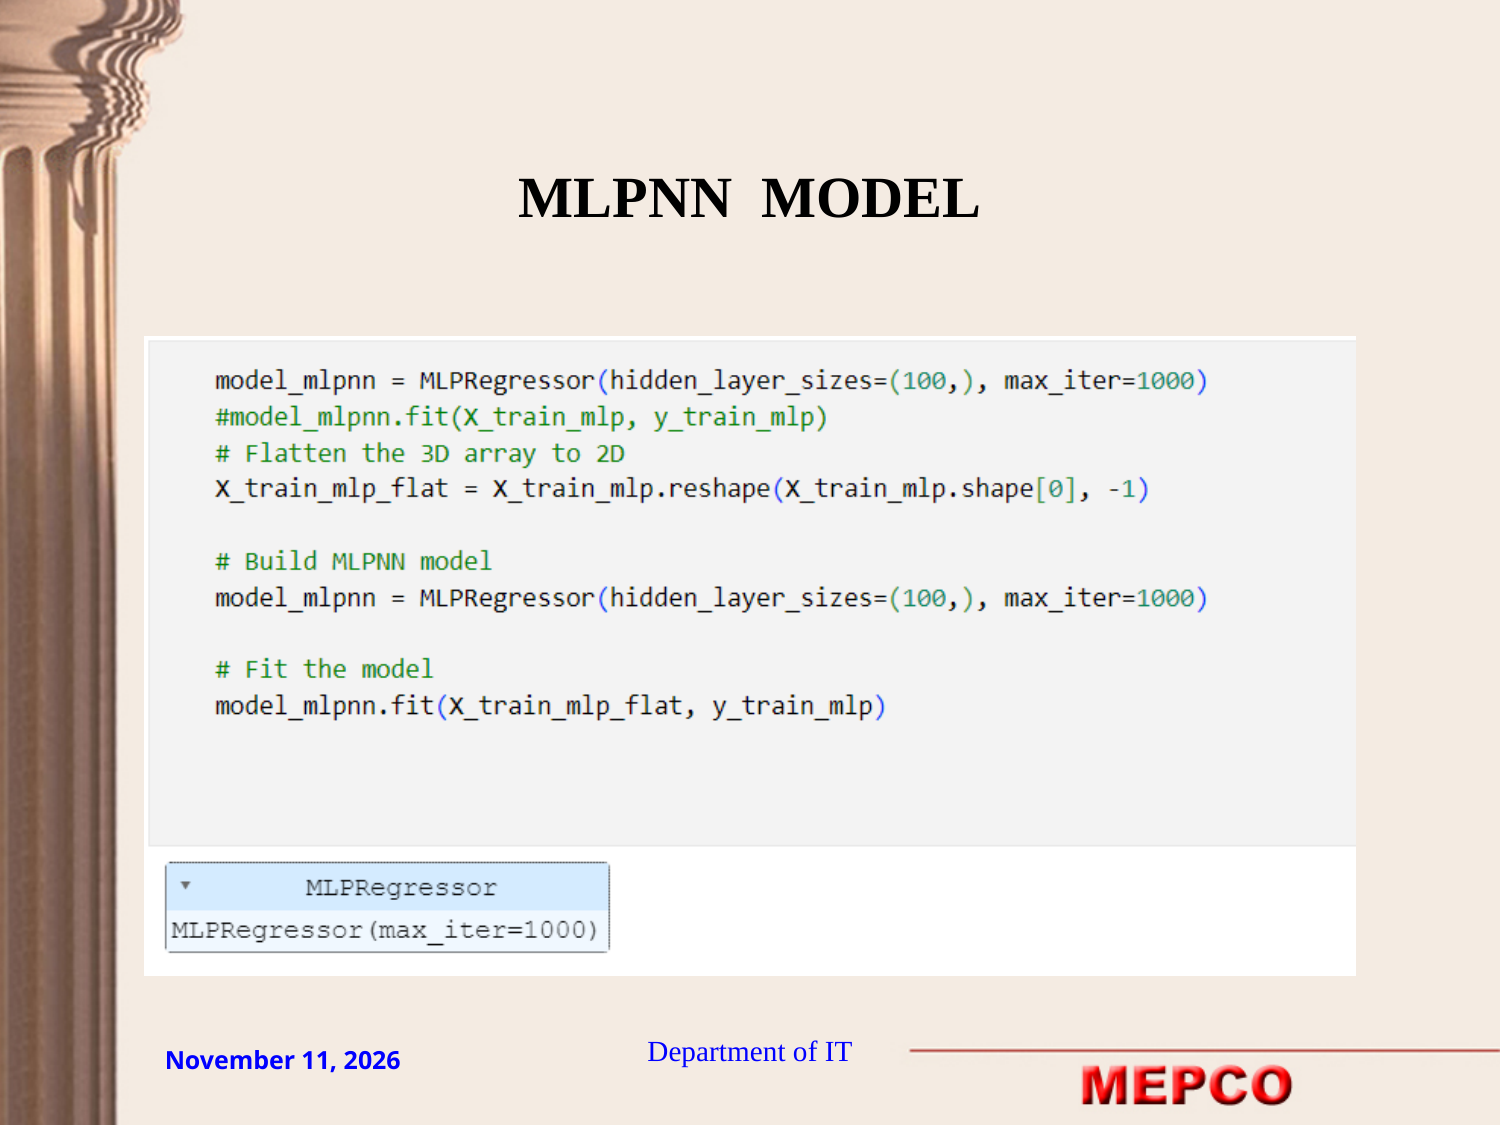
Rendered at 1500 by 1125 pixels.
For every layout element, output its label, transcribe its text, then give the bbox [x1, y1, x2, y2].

title MLPNN MODEL [112, 99, 1388, 288]
footer Department of IT [512, 1024, 988, 1101]
picture [0, 0, 1500, 1125]
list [143, 336, 1357, 977]
